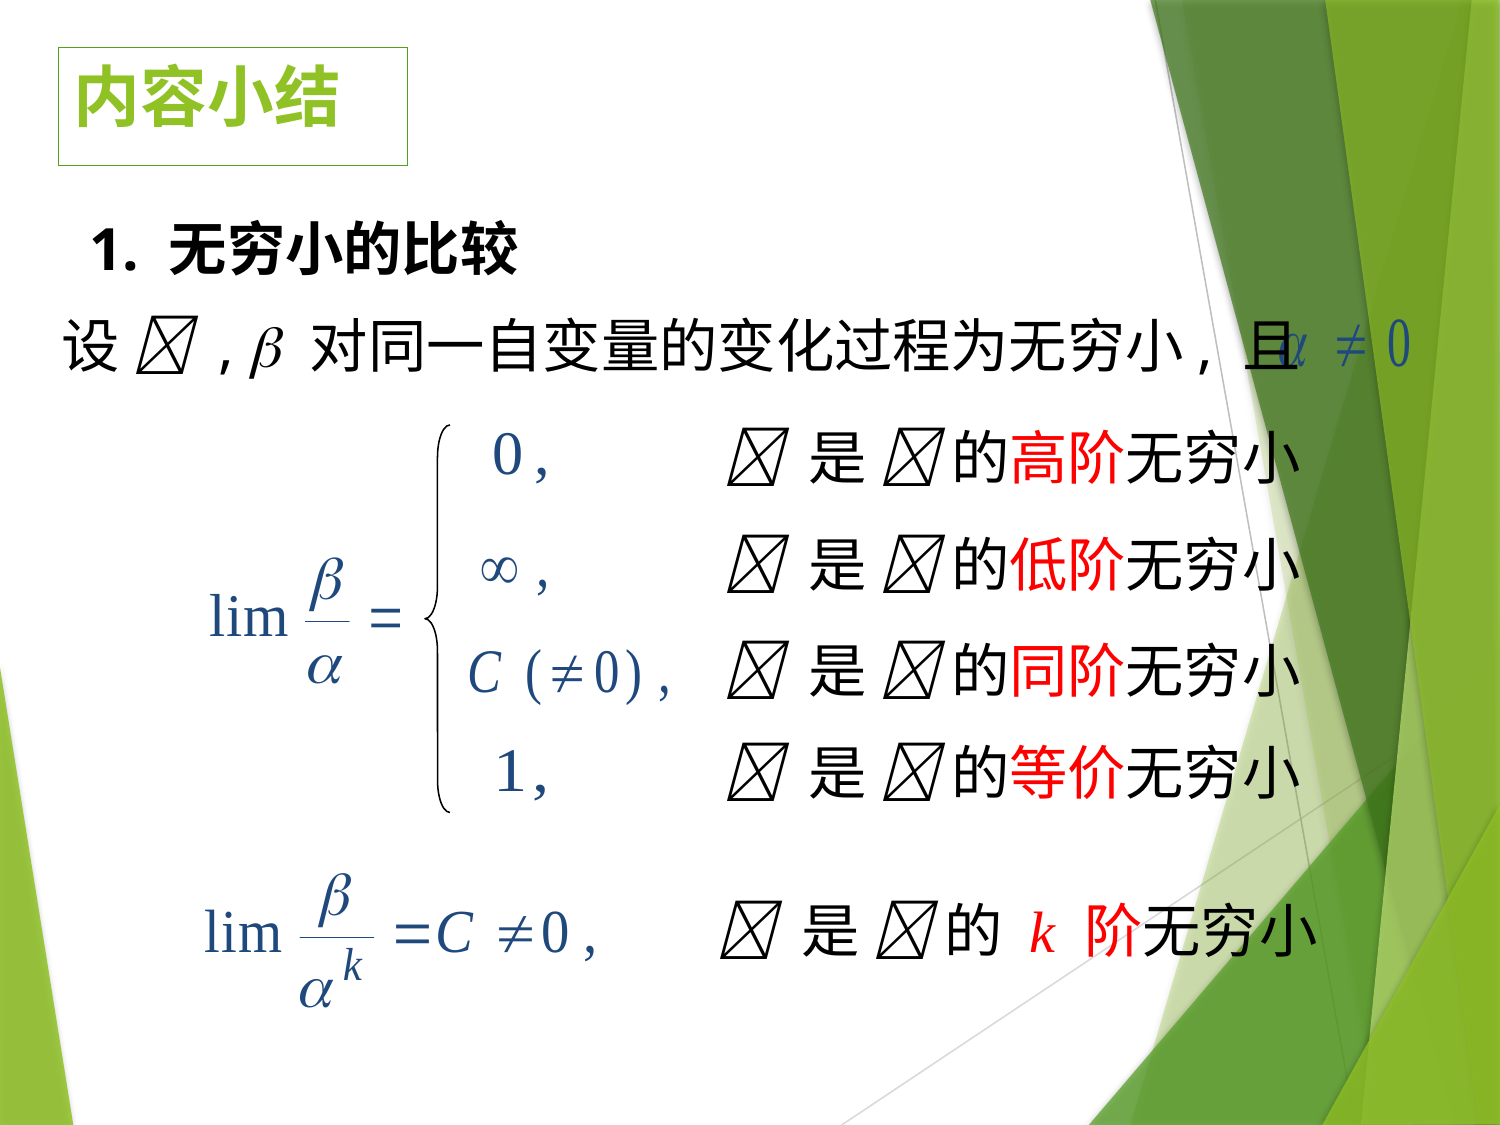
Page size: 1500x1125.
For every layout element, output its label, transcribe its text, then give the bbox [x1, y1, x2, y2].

title 内容小结 [58, 47, 408, 166]
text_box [489, 427, 551, 494]
text_box  是  的 k 阶无穷小 [701, 886, 1333, 972]
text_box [206, 548, 401, 688]
text_box 1. 无穷小的比较 [75, 204, 534, 290]
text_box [466, 642, 676, 711]
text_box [476, 551, 553, 605]
text_box  是  的同阶无穷小 [708, 626, 1316, 712]
text_box 设  ,  对同一自变量的变化过程为无穷小, 且 [46, 301, 1269, 387]
text_box  是  的高阶无穷小 [708, 414, 1316, 500]
text_box [424, 424, 451, 813]
text_box  是  的低阶无穷小 [708, 521, 1316, 606]
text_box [1270, 301, 1429, 392]
text_box  是  的等价无穷小 [708, 729, 1316, 814]
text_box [496, 743, 550, 810]
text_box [201, 864, 601, 1013]
